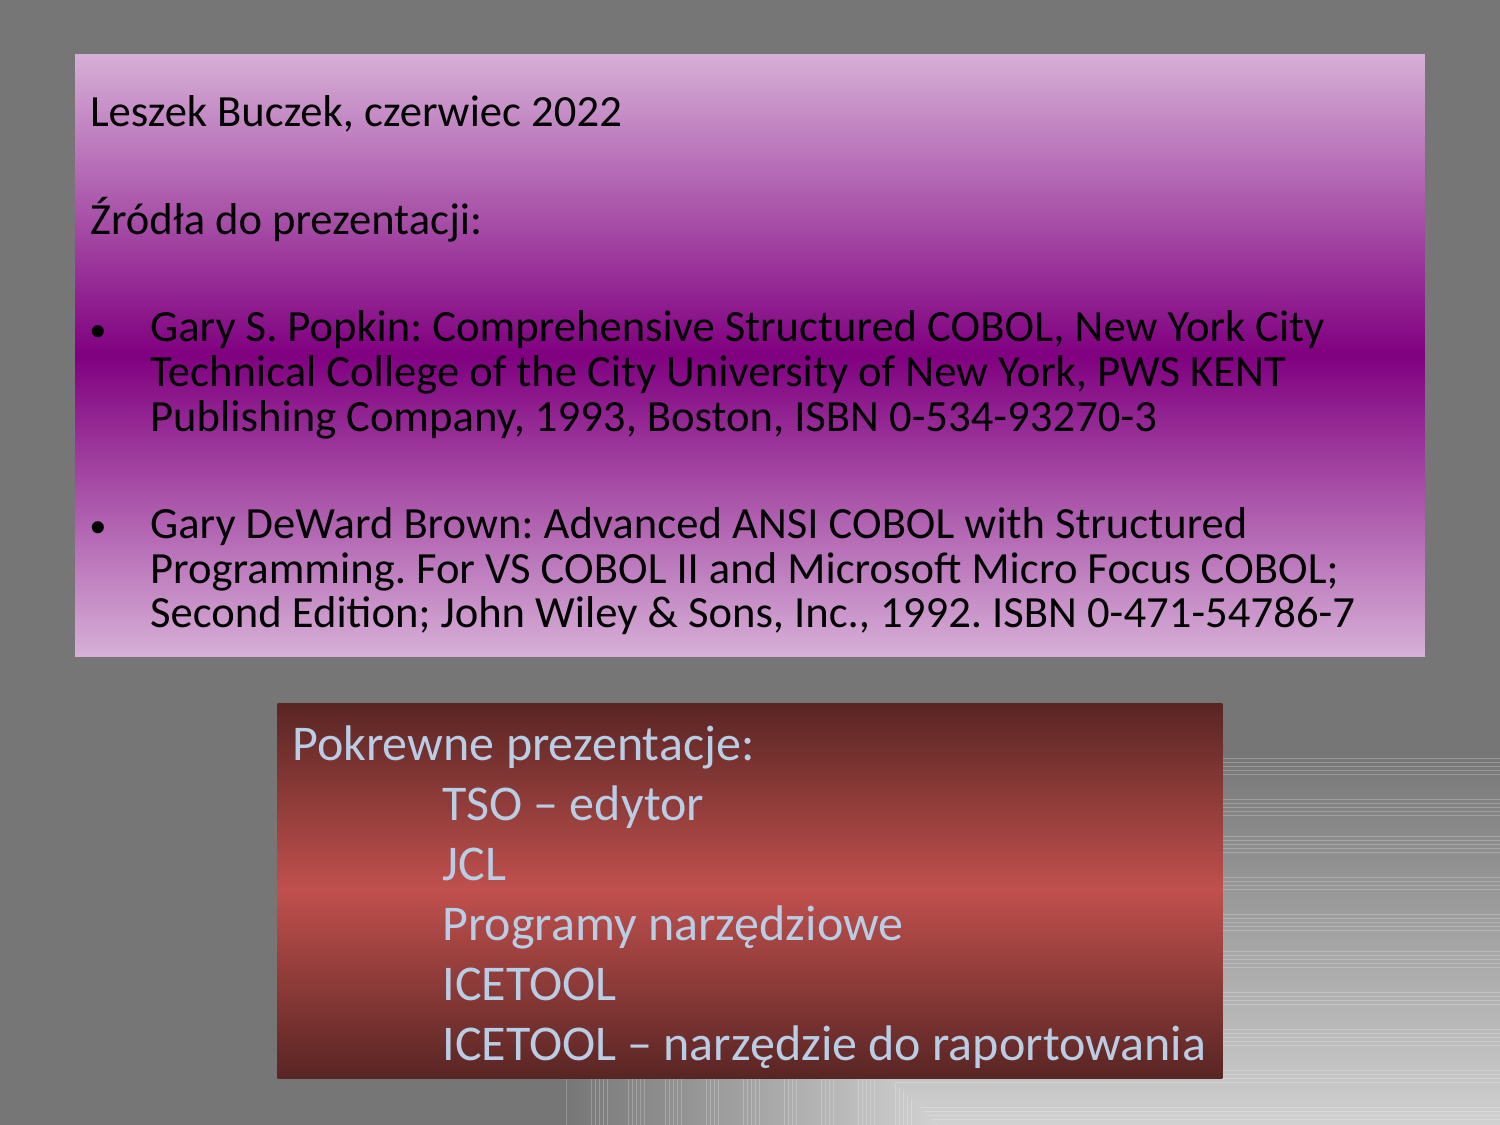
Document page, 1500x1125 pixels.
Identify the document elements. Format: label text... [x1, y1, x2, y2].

text_box Pokrewne prezentacje: TSO – edytor JCL Programy narzędziowe ICETOOL ICETOOL – narzędzie do raportowania [277, 703, 1223, 1079]
list Leszek Buczek, czerwiec 2022 Źródła do prezentacji: Gary S. Popkin: Comprehensive Structured COBOL, New York City Technical College of the City University of New York, PWS KENT Publishing Company, 1993, Boston, ISBN 0-534-93270-3 Gary DeWard Brown: Advanced ANSI COBOL with Structured Programming. For VS COBOL II and Microsoft Micro Focus COBOL; Second Edition; John Wiley & Sons, Inc., 1992. ISBN 0-471-54786-7 [75, 54, 1425, 657]
